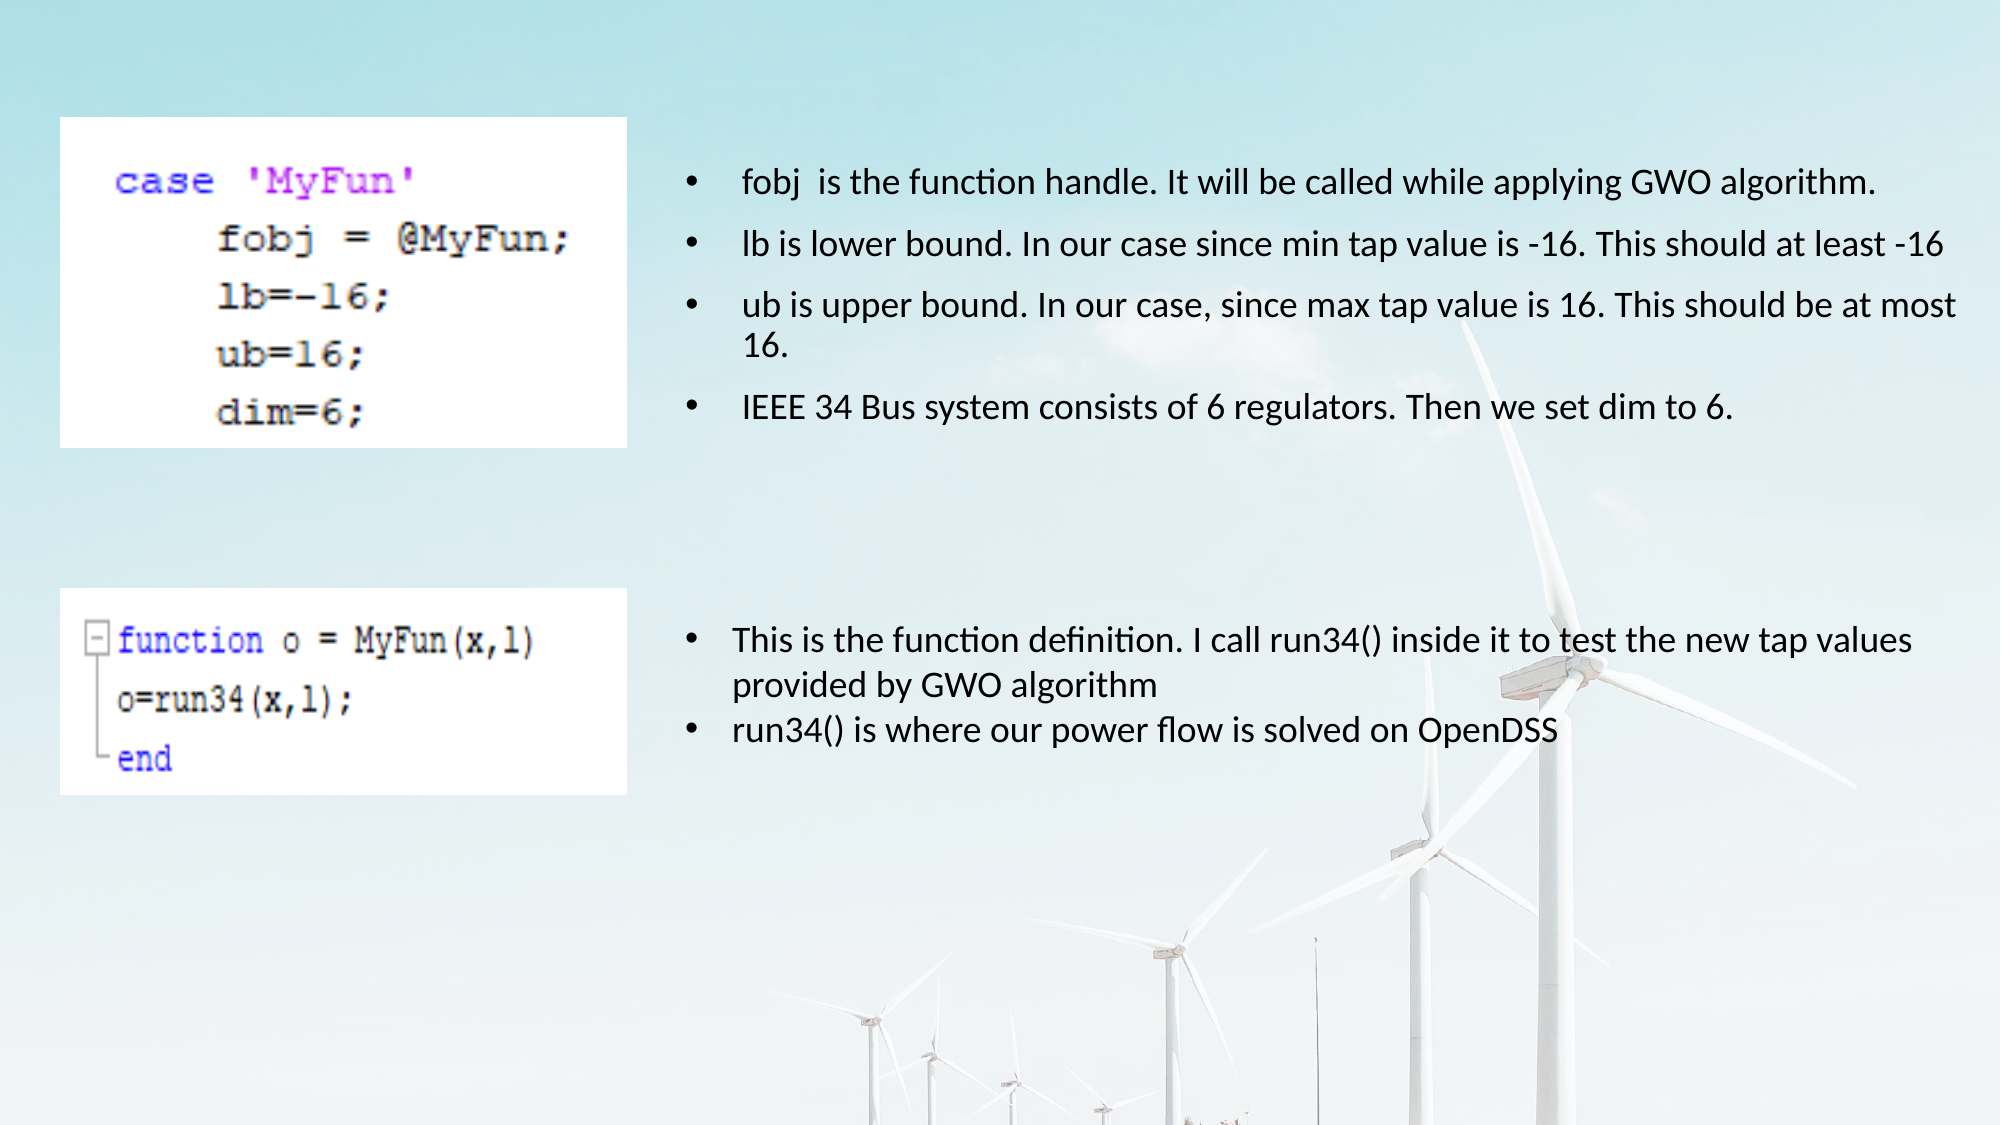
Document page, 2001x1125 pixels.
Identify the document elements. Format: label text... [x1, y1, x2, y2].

picture [60, 117, 627, 448]
subtitle fobj is the function handle. It will be called while applying GWO algorithm. lb is lower bound. In our case since min tap value is -16. This should at least -16 ub is upper bound. In our case, since max tap value is 16. This should be at most 16. IEEE 34 Bus system consists of 6 regulators. Then we set dim to 6. [670, 154, 2000, 465]
text_box This is the function definition. I call run34() inside it to test the new tap values provided by GWO algorithm run34() is where our power flow is solved on OpenDSS [670, 607, 1958, 757]
picture [60, 588, 627, 795]
